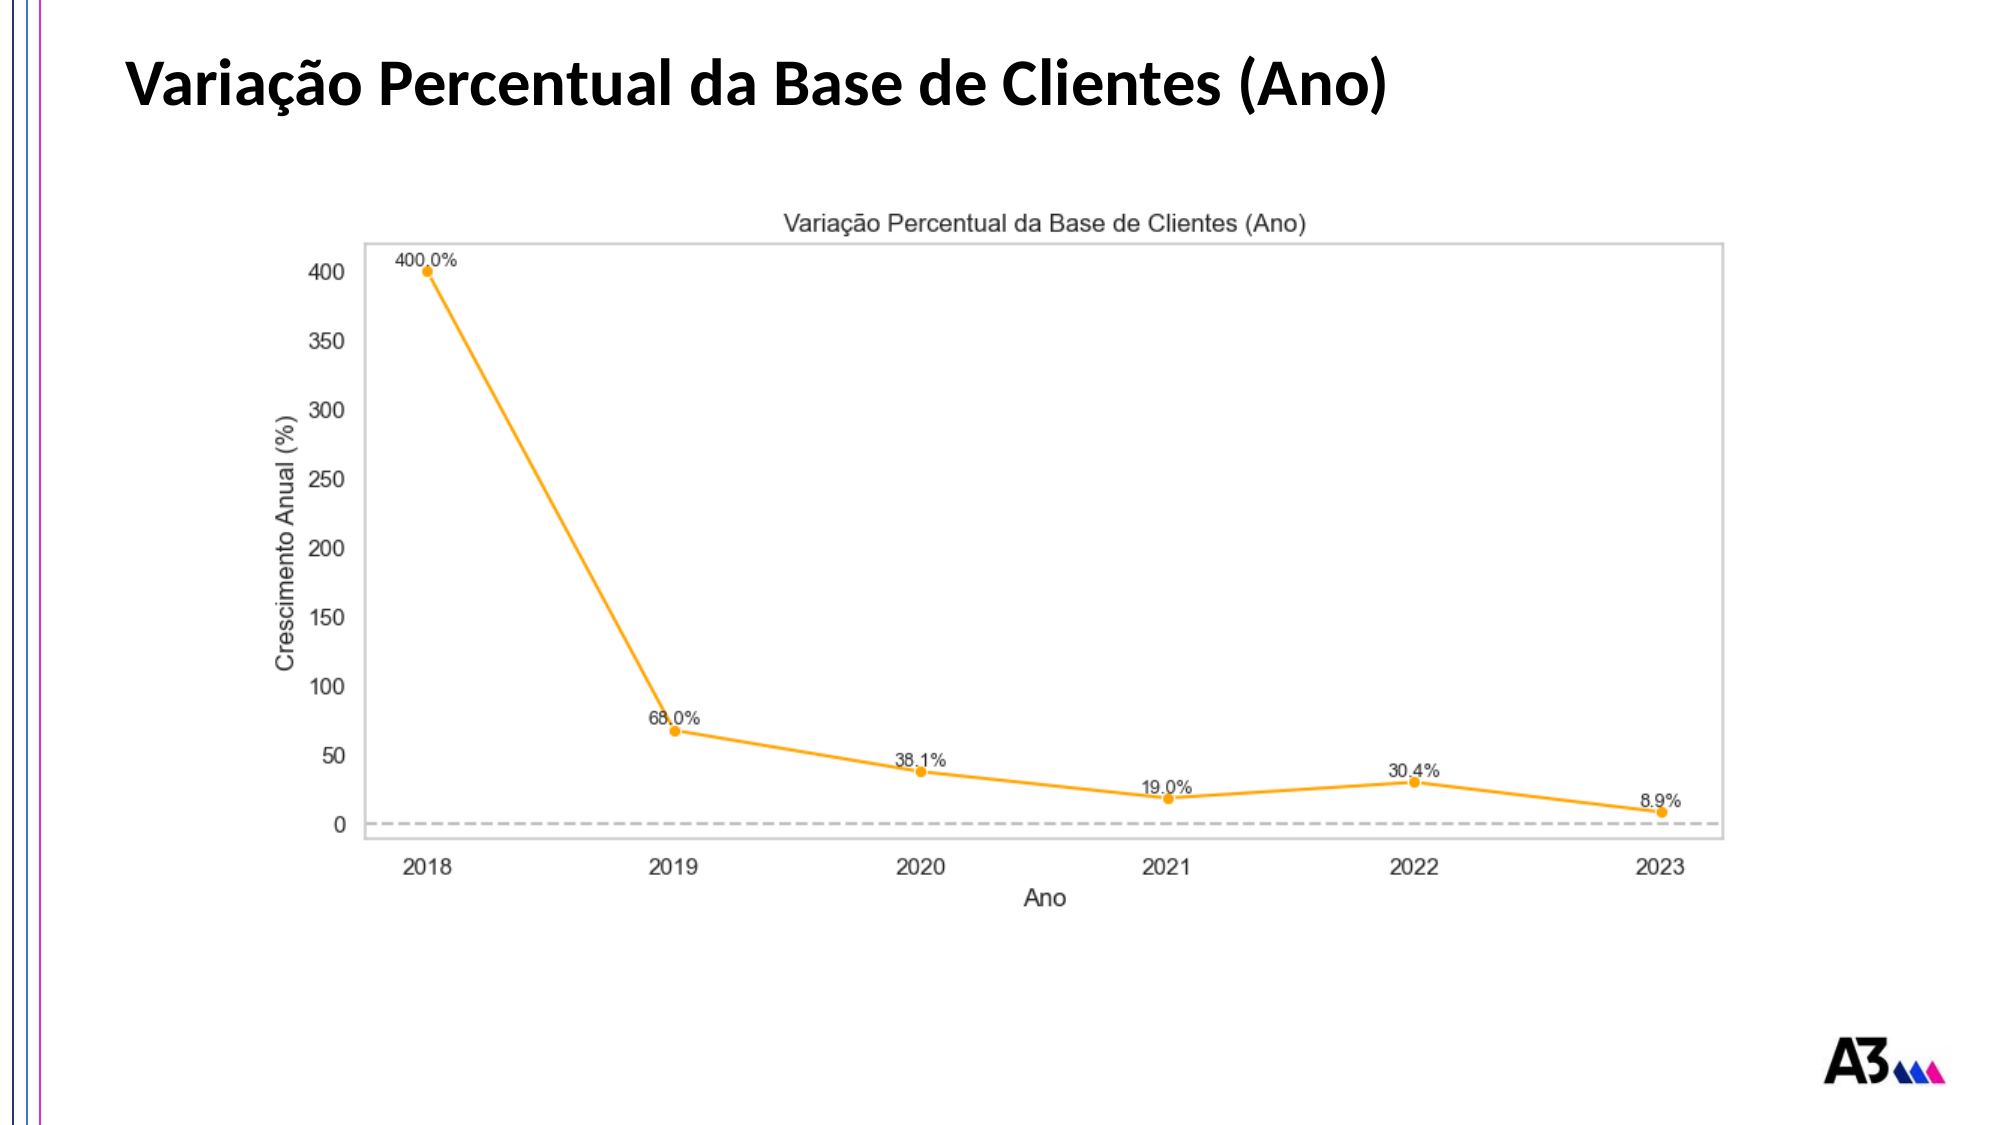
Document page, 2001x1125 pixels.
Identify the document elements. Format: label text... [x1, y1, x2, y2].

picture [261, 199, 1738, 926]
text_box Variação Percentual da Base de Clientes (Ano) [110, 31, 1944, 127]
picture [1821, 1034, 1955, 1087]
